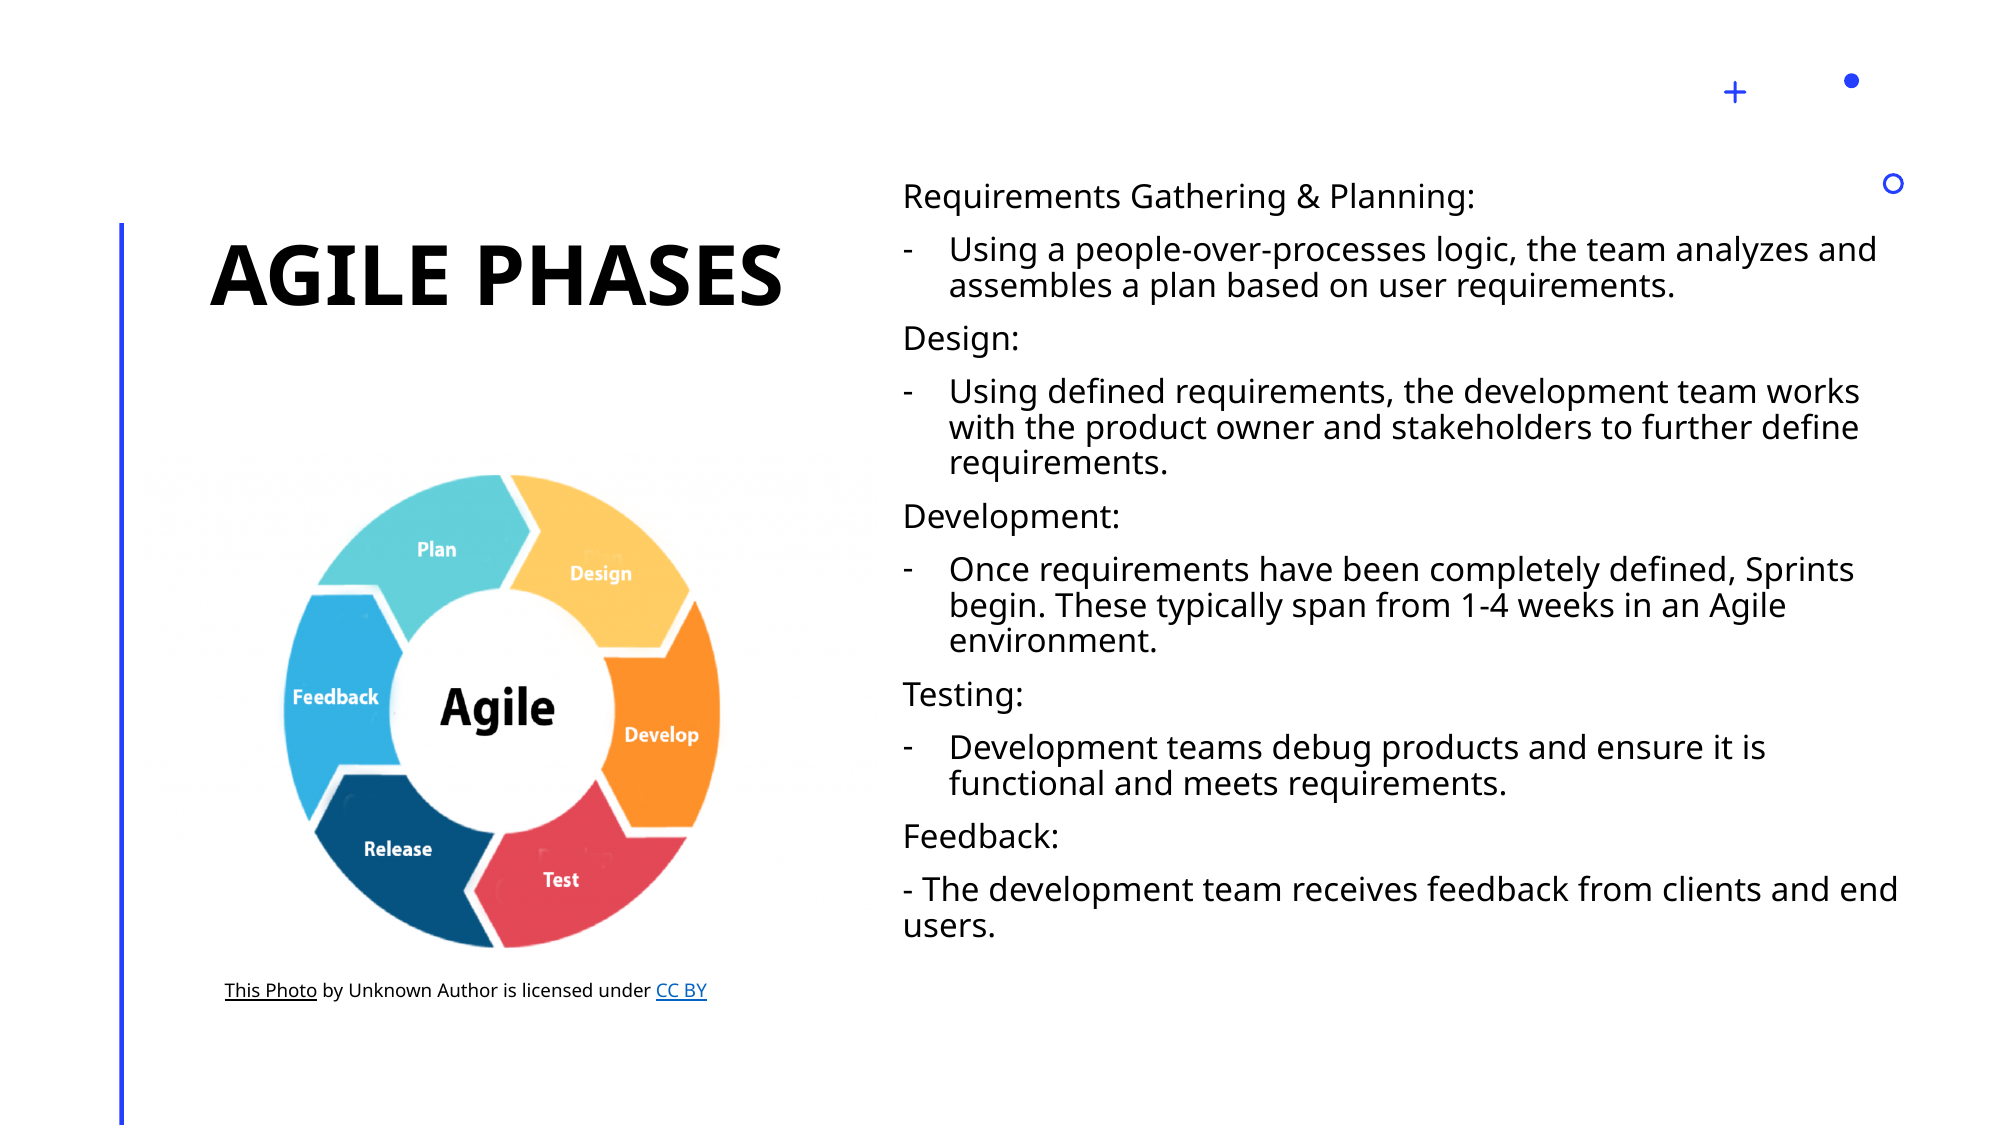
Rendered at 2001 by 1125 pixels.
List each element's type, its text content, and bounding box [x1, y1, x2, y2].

title Agile Phases [210, 112, 902, 323]
list Requirements Gathering & Planning: Using a people-over-processes logic, the team analyzes and assembles a plan based on user requirements. Design: Using defined requirements, the development team works with the product owner and stakeholders to further define requirements. Development: Once requirements have been completely defined, Sprints begin. These typically span from 1-4 weeks in an Agile environment. Testing: Development teams debug products and ensure it is functional and meets requirements. Feedback: - The development team receives feedback from clients and end users. [902, 69, 1930, 1056]
text_box This Photo by Unknown Author is licensed under CC BY [209, 971, 1005, 1012]
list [139, 454, 877, 972]
